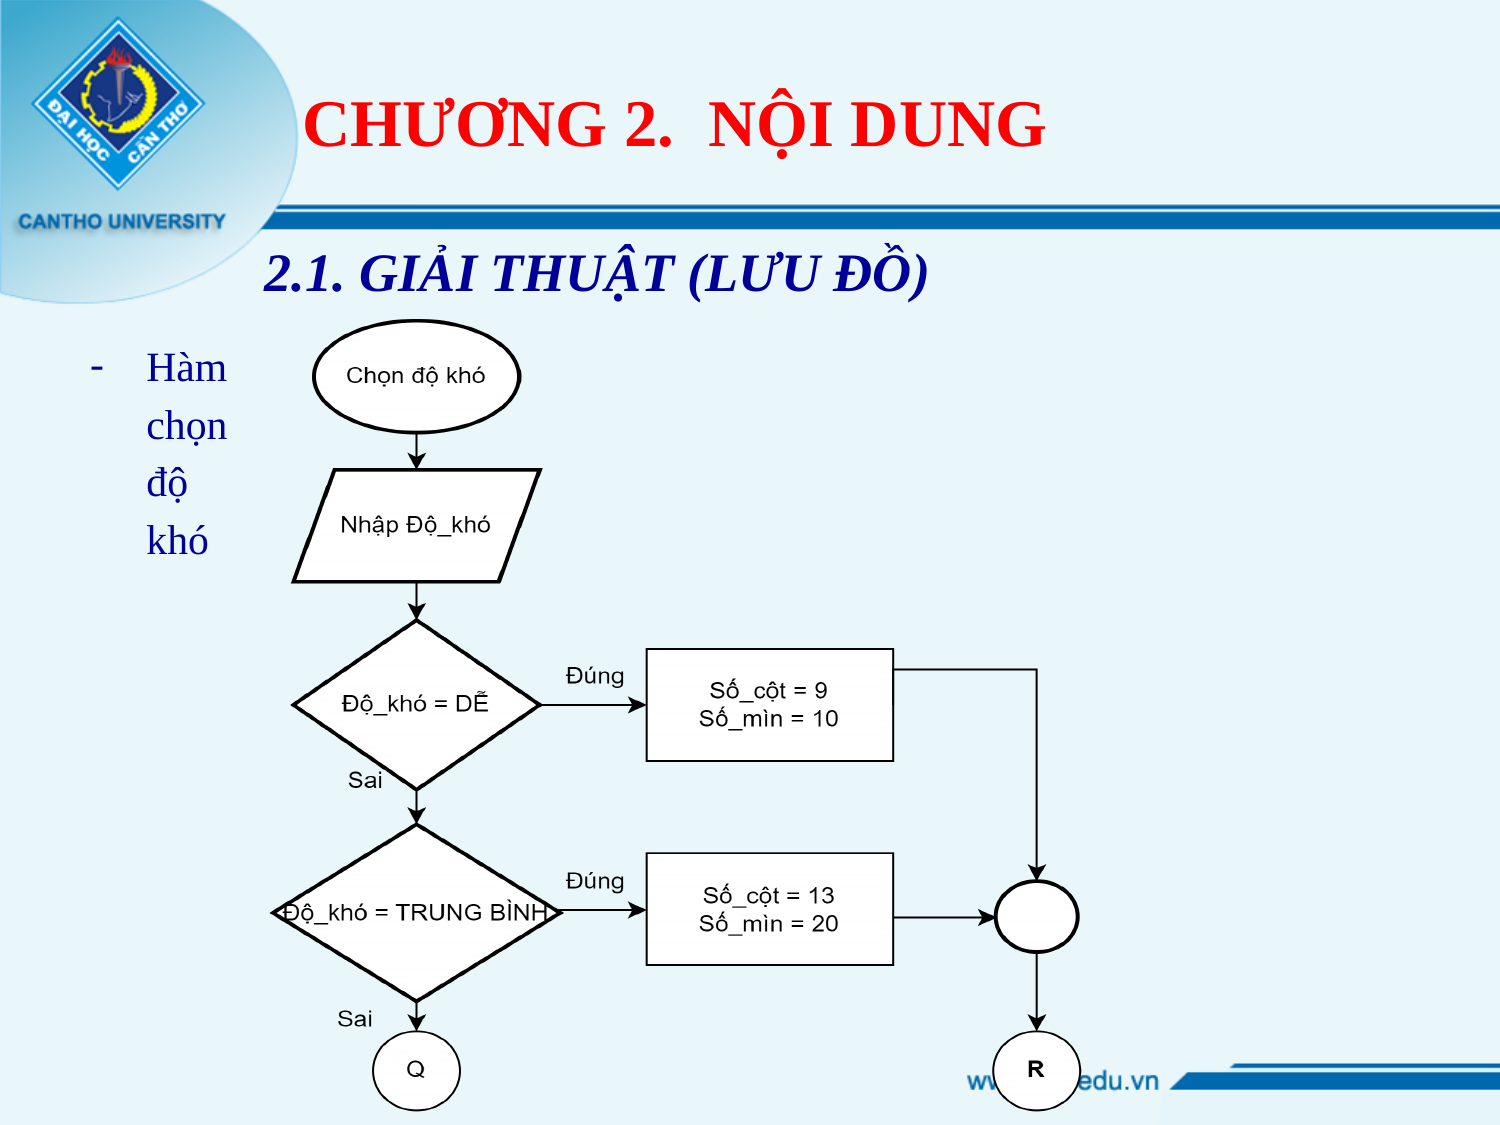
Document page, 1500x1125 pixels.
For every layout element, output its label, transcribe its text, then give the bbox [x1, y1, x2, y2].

text_box Hàm chọn độ khó [37, 324, 249, 1067]
text_box 2.1. GIẢI THUẬT (LƯU ĐỒ) [249, 230, 1417, 310]
title CHƯƠNG 2. NỘI DUNG [287, 41, 1451, 198]
picture [0, 0, 1500, 1125]
